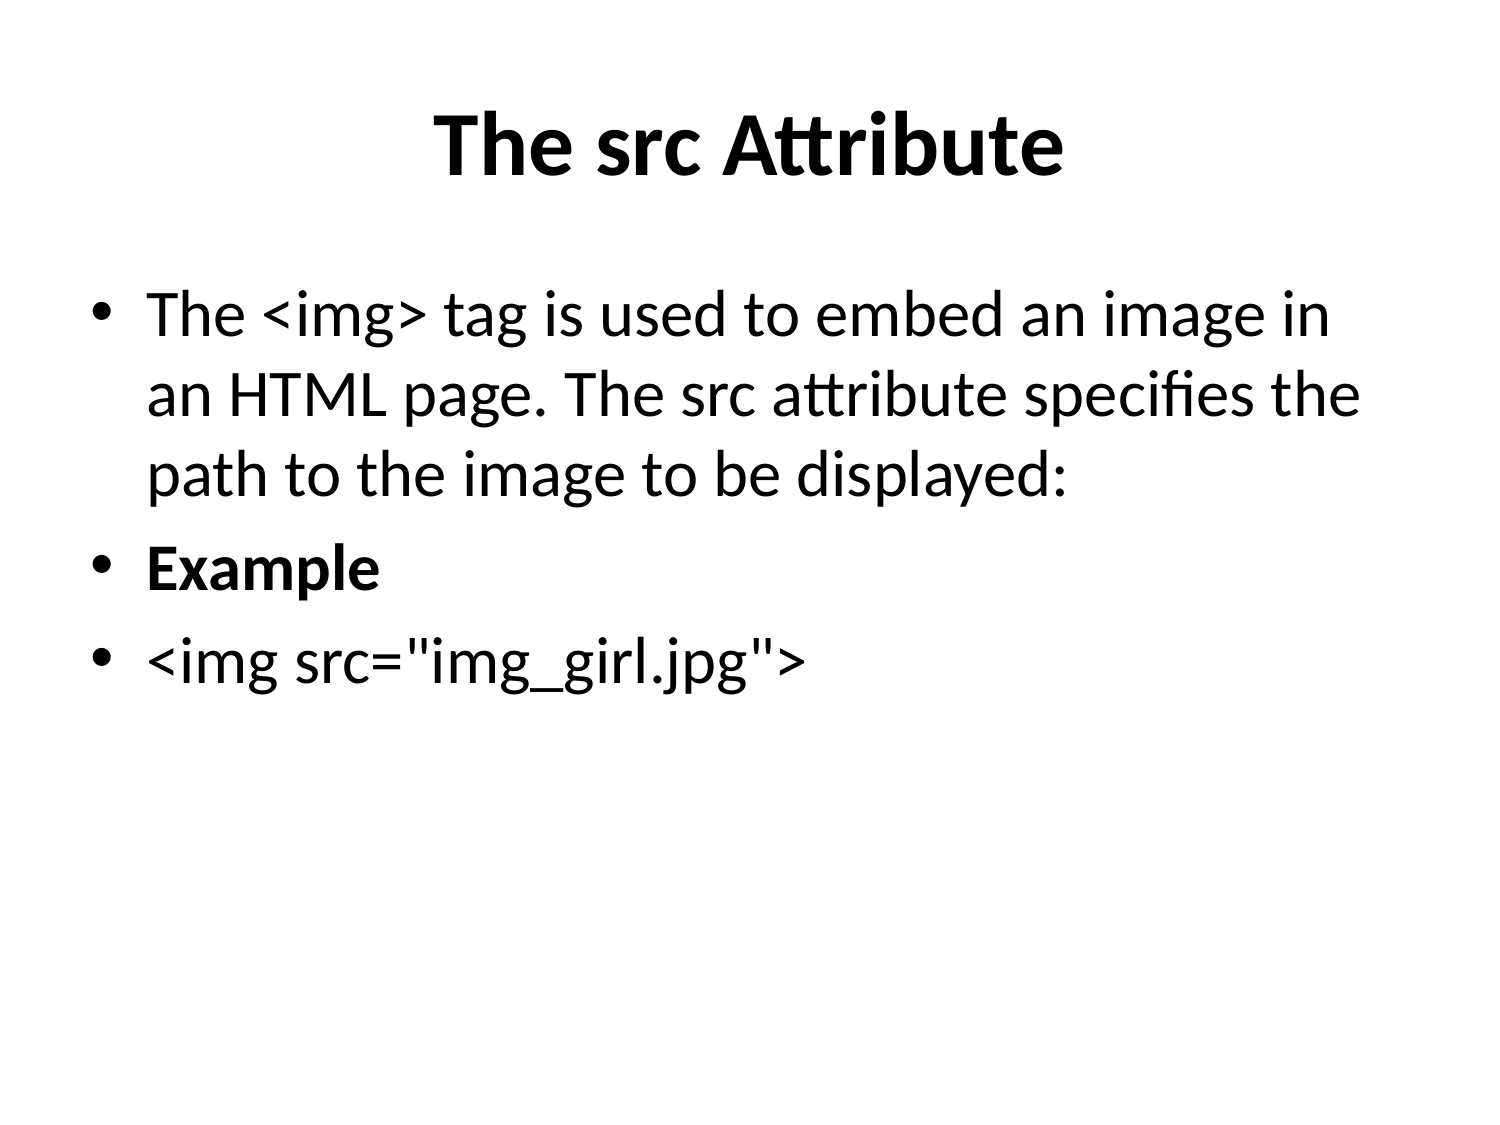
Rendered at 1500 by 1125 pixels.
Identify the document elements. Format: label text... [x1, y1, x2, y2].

title The src Attribute [75, 45, 1425, 233]
list The <img> tag is used to embed an image in an HTML page. The src attribute specifies the path to the image to be displayed: Example <img src="img_girl.jpg"> [75, 262, 1425, 1005]
